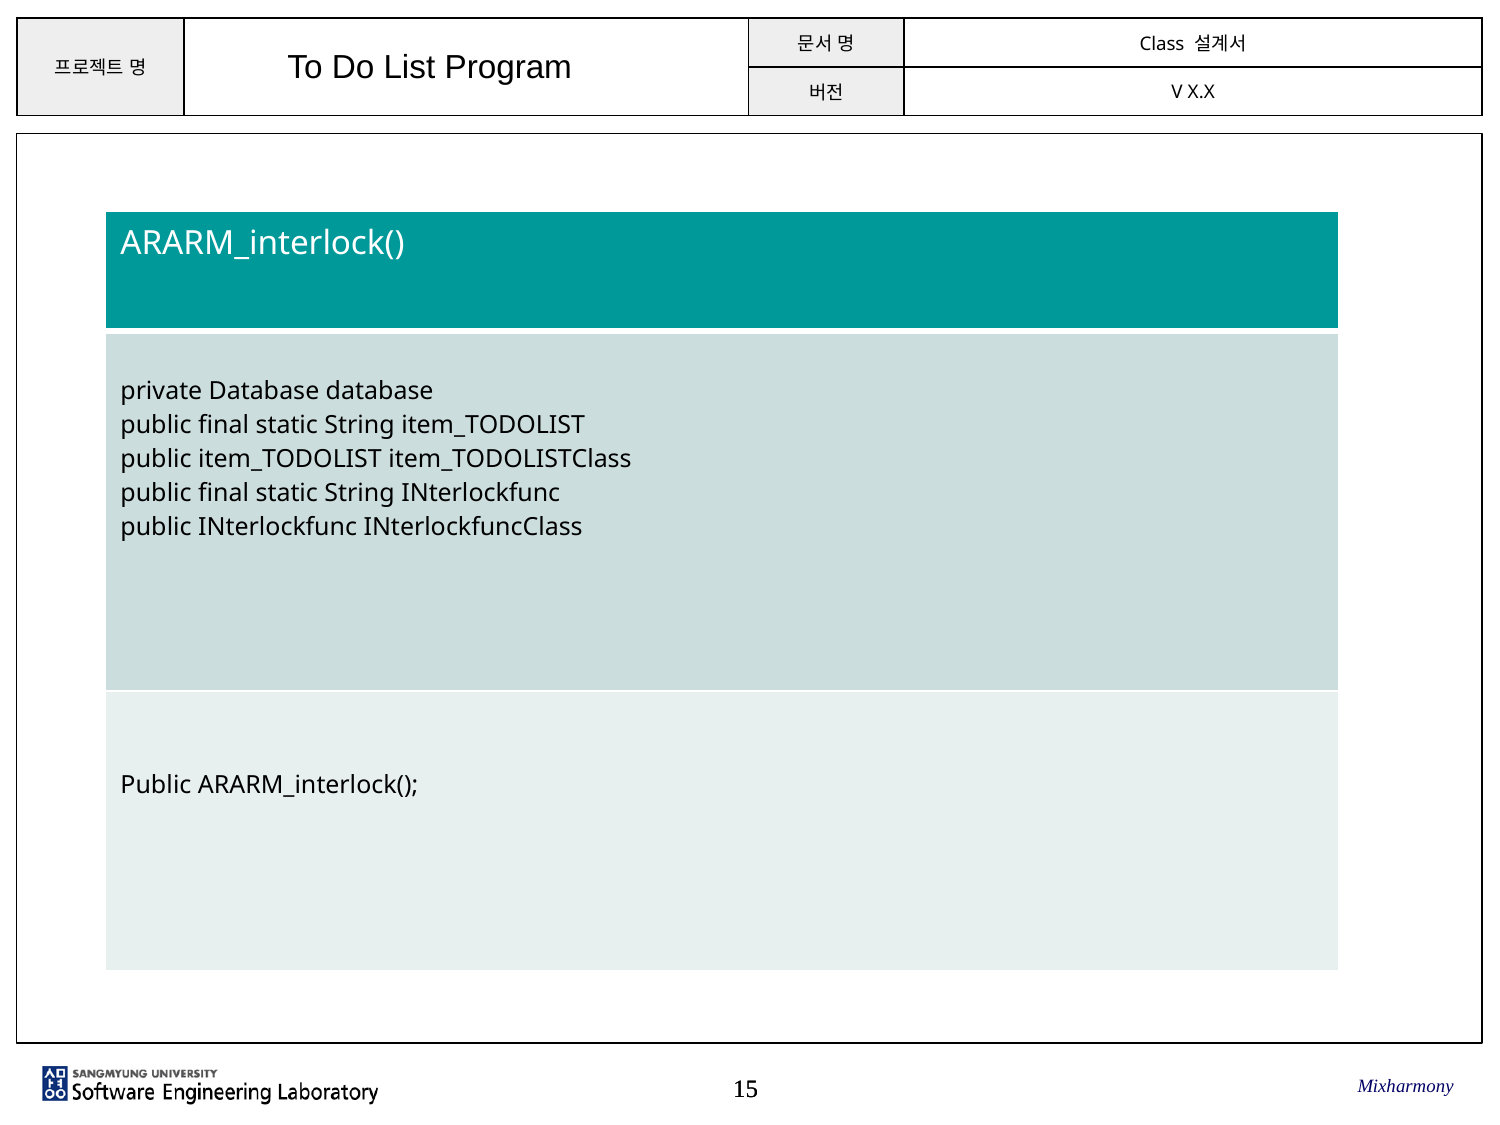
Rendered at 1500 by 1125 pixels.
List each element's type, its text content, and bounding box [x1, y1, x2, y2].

text_box [418, 371, 1500, 447]
table_cell Public ARARM_interlock(); [106, 692, 1338, 970]
table_header ARARM_interlock() [106, 212, 1338, 328]
footer Mixharmony [994, 1060, 1454, 1110]
picture [42, 1066, 382, 1106]
text_box To Do List Program [272, 37, 667, 93]
table_cell private Database database public final static String item_TODOLIST public item_TODOLIST item_TODOLISTClass public final static String INterlockfunc public INterlockfunc INterlockfuncClass [106, 334, 1338, 690]
